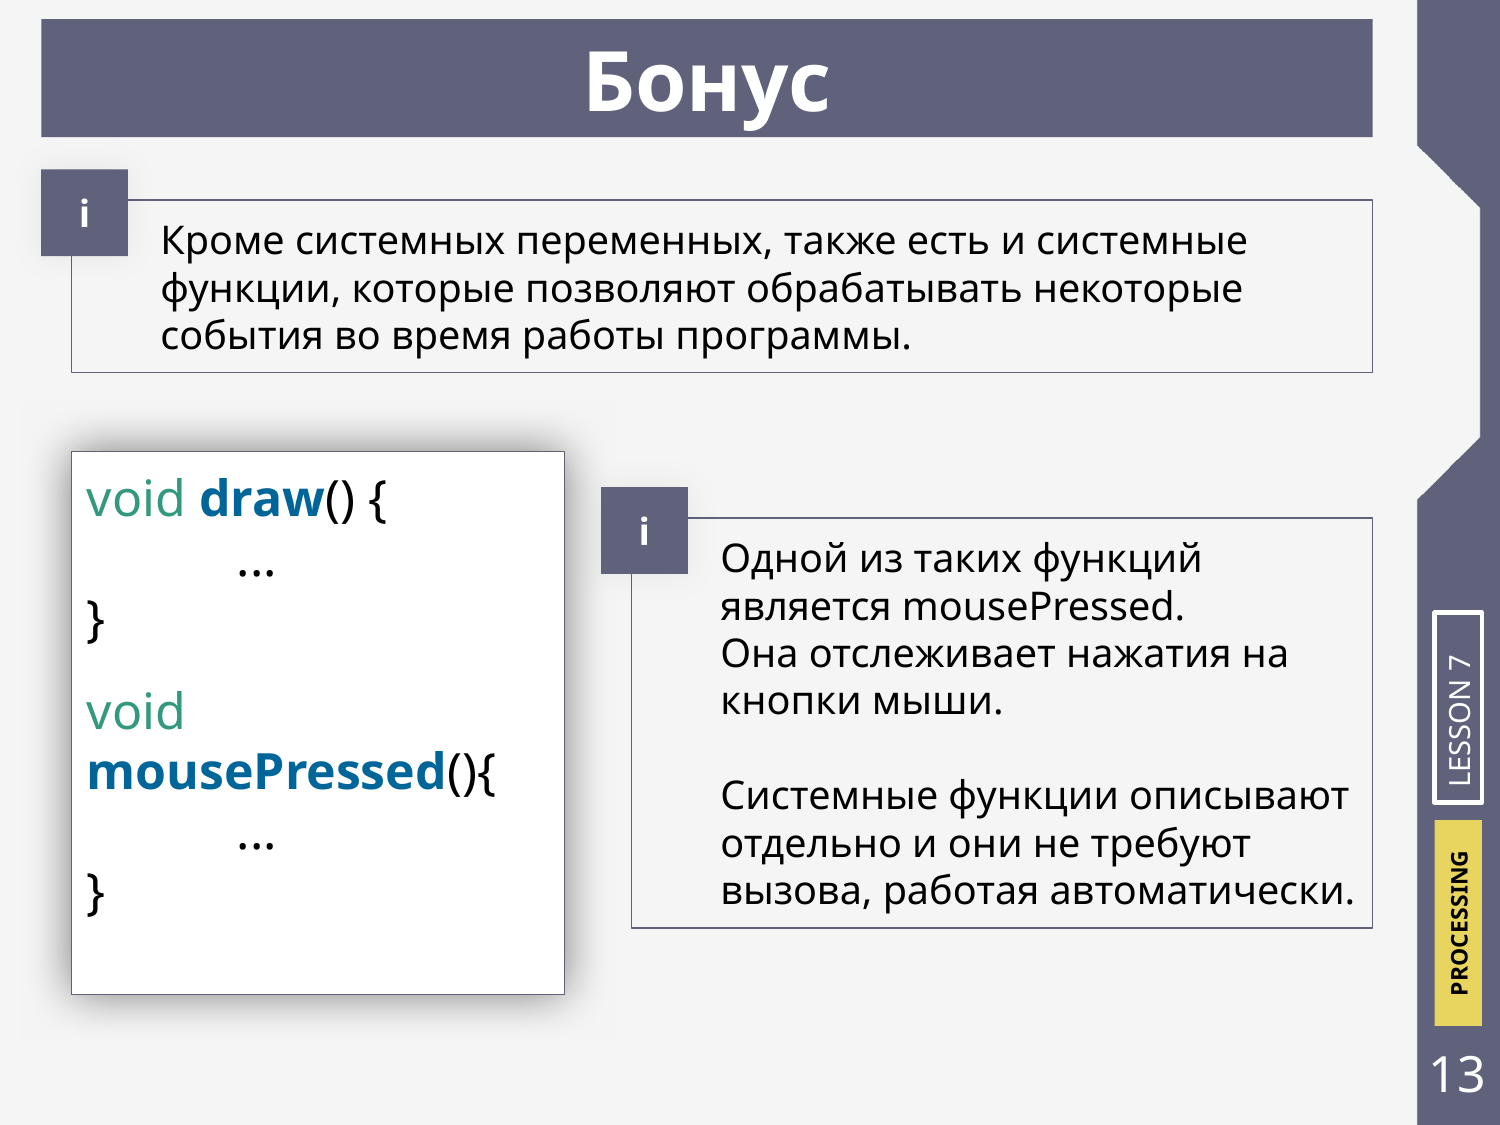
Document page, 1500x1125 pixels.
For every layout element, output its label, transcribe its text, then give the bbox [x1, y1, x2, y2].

text_box Кроме системных переменных, также есть и системные функции, которые позволяют обрабатывать некоторые события во время работы программы. [71, 200, 1373, 373]
text_box i [41, 169, 128, 257]
text_box i [601, 487, 688, 574]
text_box Одной из таких функций является mousePressed. Она отслеживает нажатия на кнопки мыши. Системные функции описывают отдельно и они не требуют вызова, работая автоматически. [631, 517, 1373, 929]
list LESSON 7 [1432, 610, 1484, 805]
slide_number ‹#› [1401, 1029, 1500, 1125]
picture [0, 0, 1500, 1125]
text_box void draw() { ... } void mousePressed(){ ... } [71, 451, 565, 995]
title Бонус [41, 19, 1373, 138]
